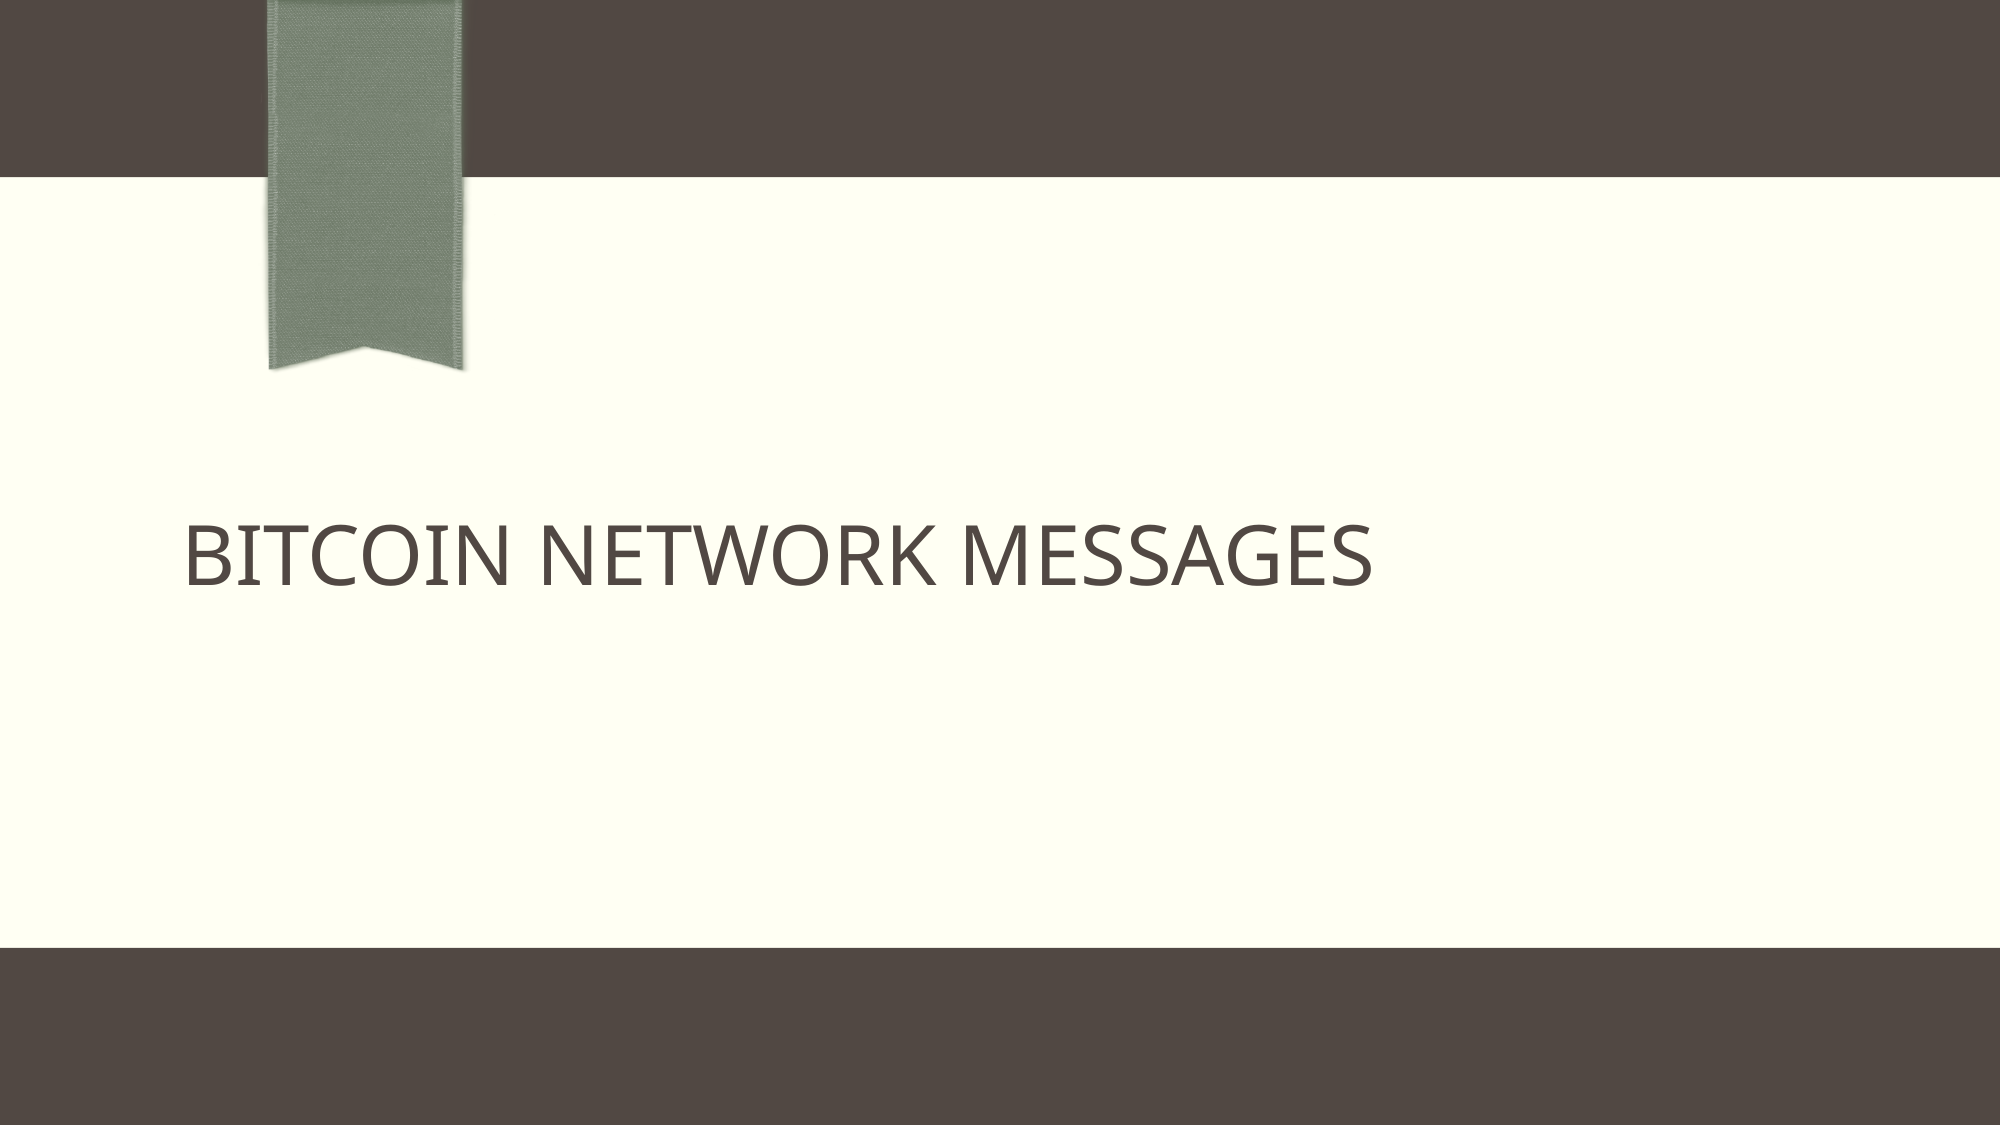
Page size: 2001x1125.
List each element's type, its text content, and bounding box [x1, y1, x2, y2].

title Bitcoin network messages [181, 376, 1838, 741]
